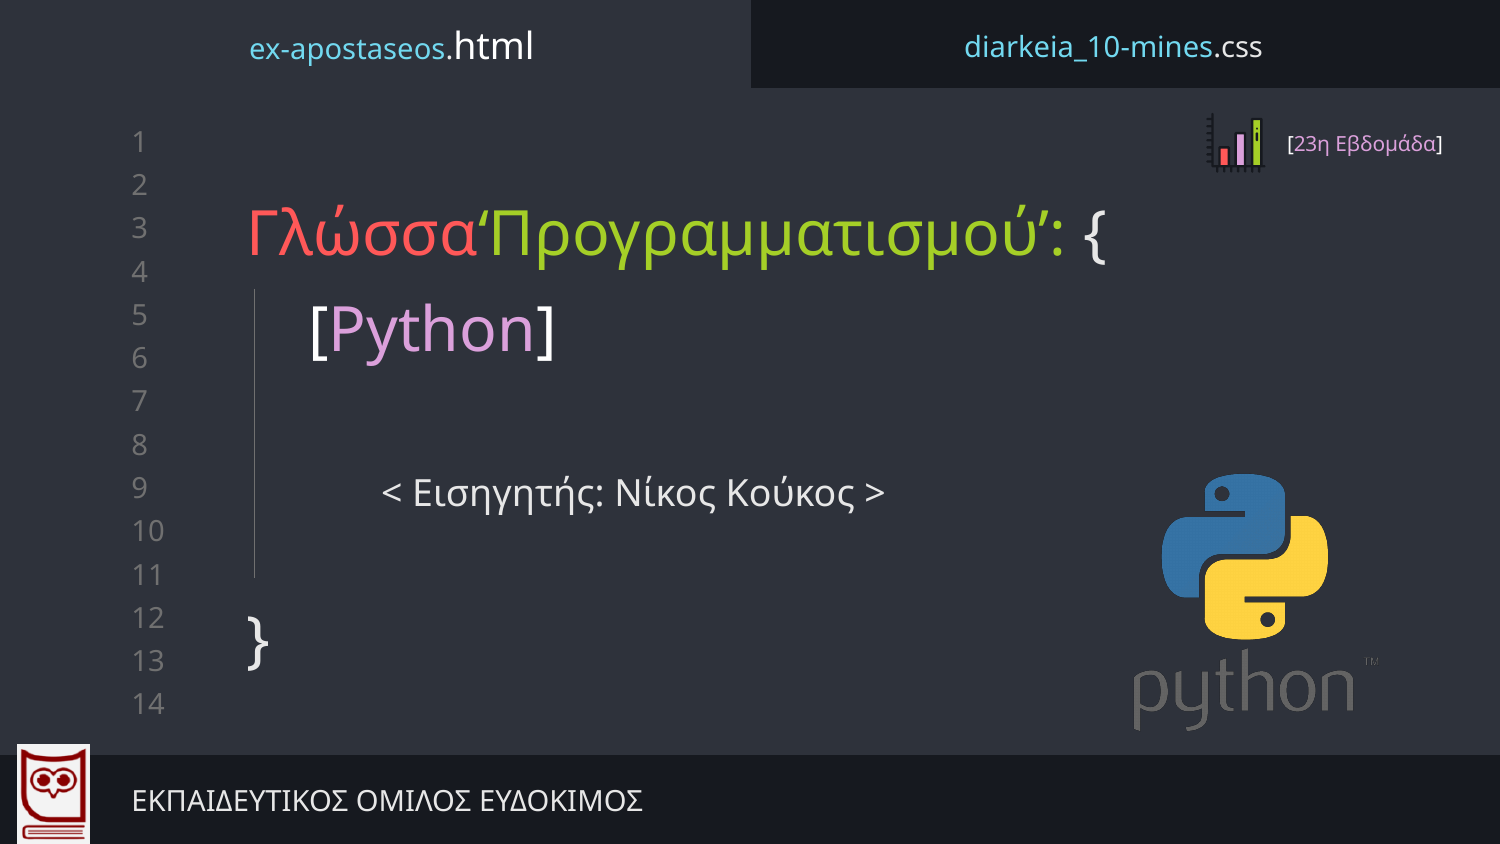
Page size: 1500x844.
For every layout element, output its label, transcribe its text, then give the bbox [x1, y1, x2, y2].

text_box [231, 288, 316, 690]
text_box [1205, 112, 1267, 174]
subtitle ex-apostaseos.html [16, 15, 767, 74]
title Γλώσσα‘Προγραμματισμού’: { [231, 187, 1182, 273]
picture [17, 744, 90, 844]
subtitle [Python] [318, 289, 1243, 365]
subtitle diarkeia_10-mines.css [738, 16, 1489, 75]
picture [1009, 470, 1481, 736]
subtitle < Εισηγητής: Νίκος Κούκος > [365, 453, 1384, 530]
subtitle [23η Εβδομάδα] [1272, 105, 1480, 181]
subtitle ΕΚΠΑΙΔΕΥΤΙΚΟΣ ΟΜΙΛΟΣ ΕΥΔΟΚΙΜΟΣ [116, 770, 915, 829]
